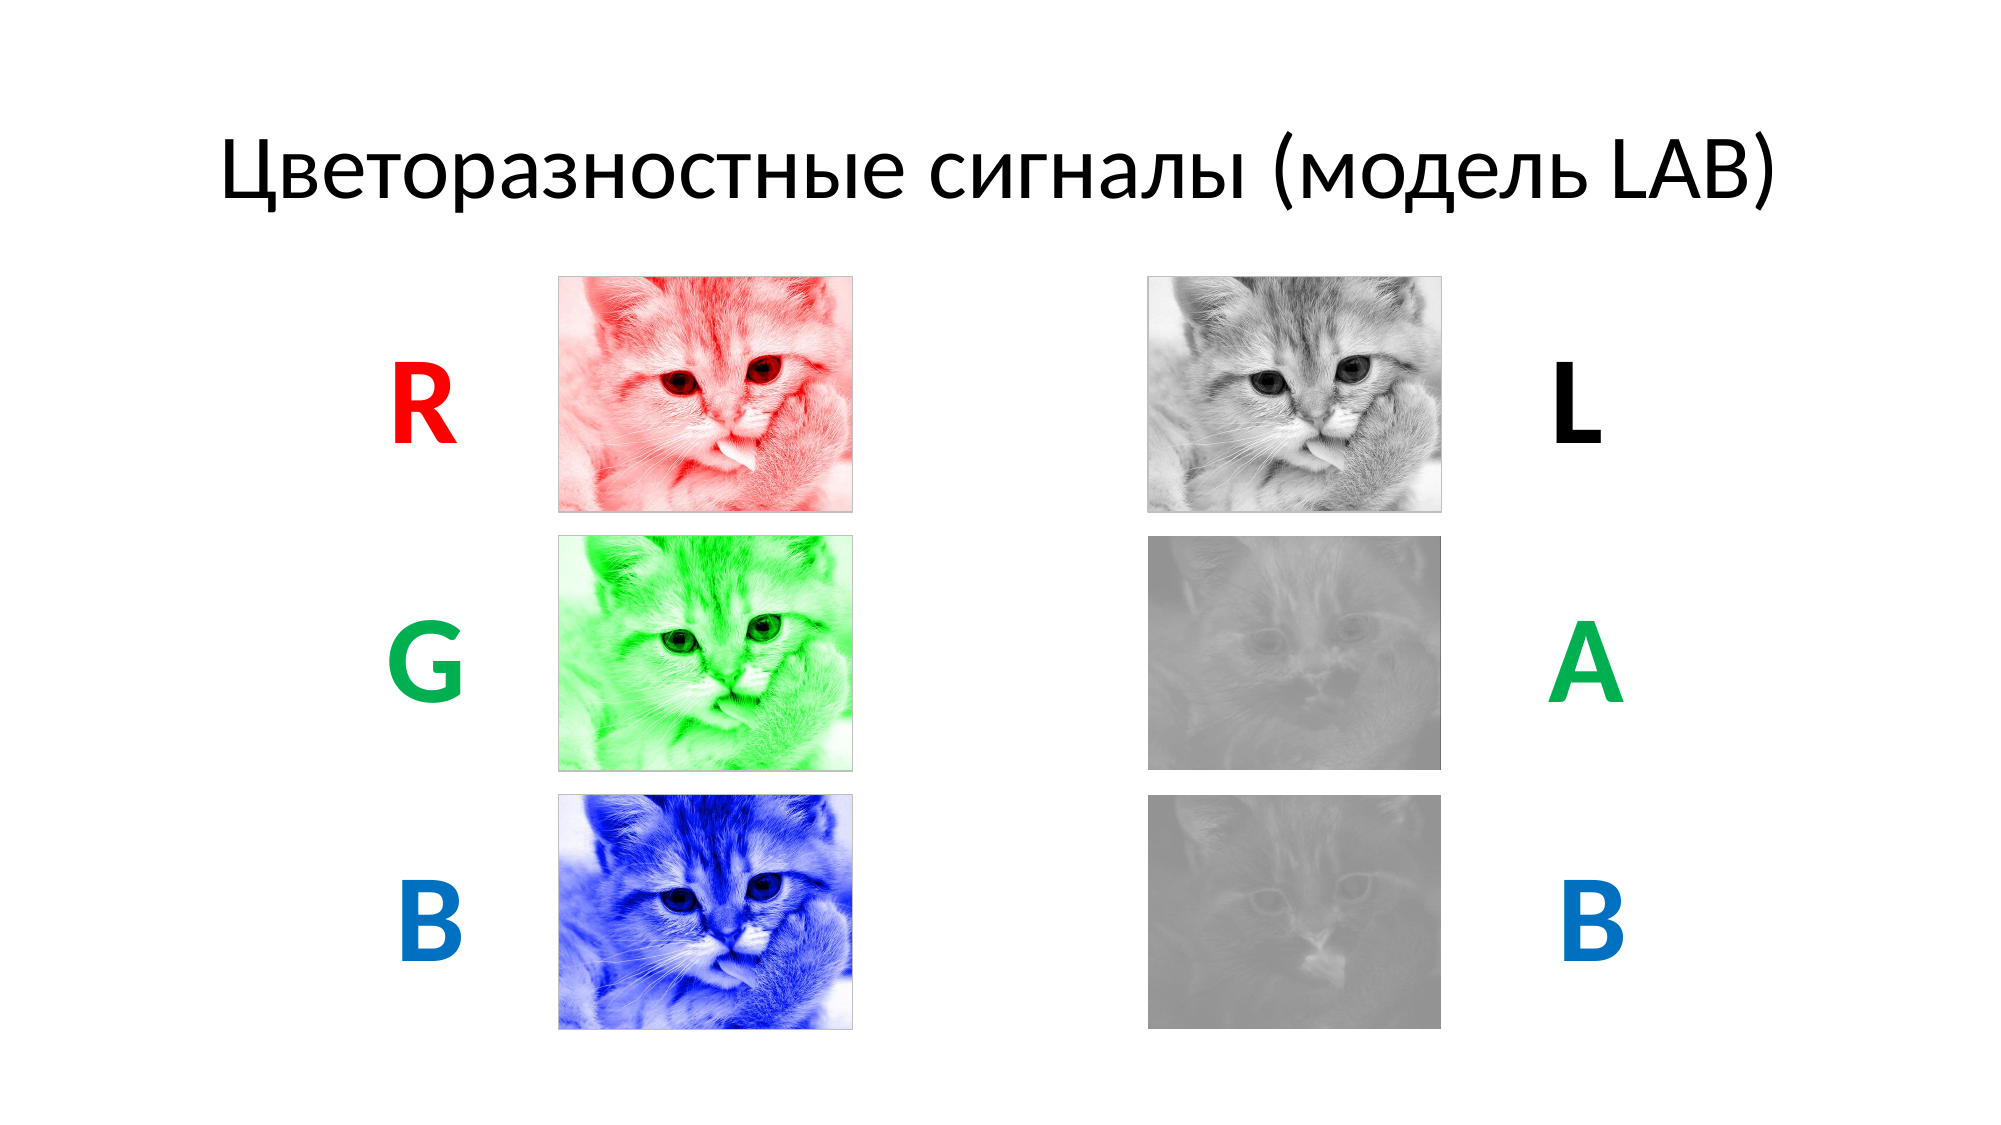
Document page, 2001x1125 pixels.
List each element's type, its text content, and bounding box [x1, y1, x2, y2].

text_box B [380, 828, 482, 994]
picture [558, 276, 852, 512]
text_box L [1535, 310, 1620, 476]
text_box G [370, 569, 482, 735]
picture [1148, 276, 1442, 512]
title Цветоразностные сигналы (модель LAB) [137, 59, 1863, 278]
picture [558, 535, 852, 771]
picture [558, 794, 852, 1030]
text_box B [1542, 828, 1644, 994]
text_box A [1533, 569, 1644, 735]
picture [1148, 535, 1441, 771]
text_box R [373, 310, 475, 476]
picture [1148, 794, 1441, 1030]
